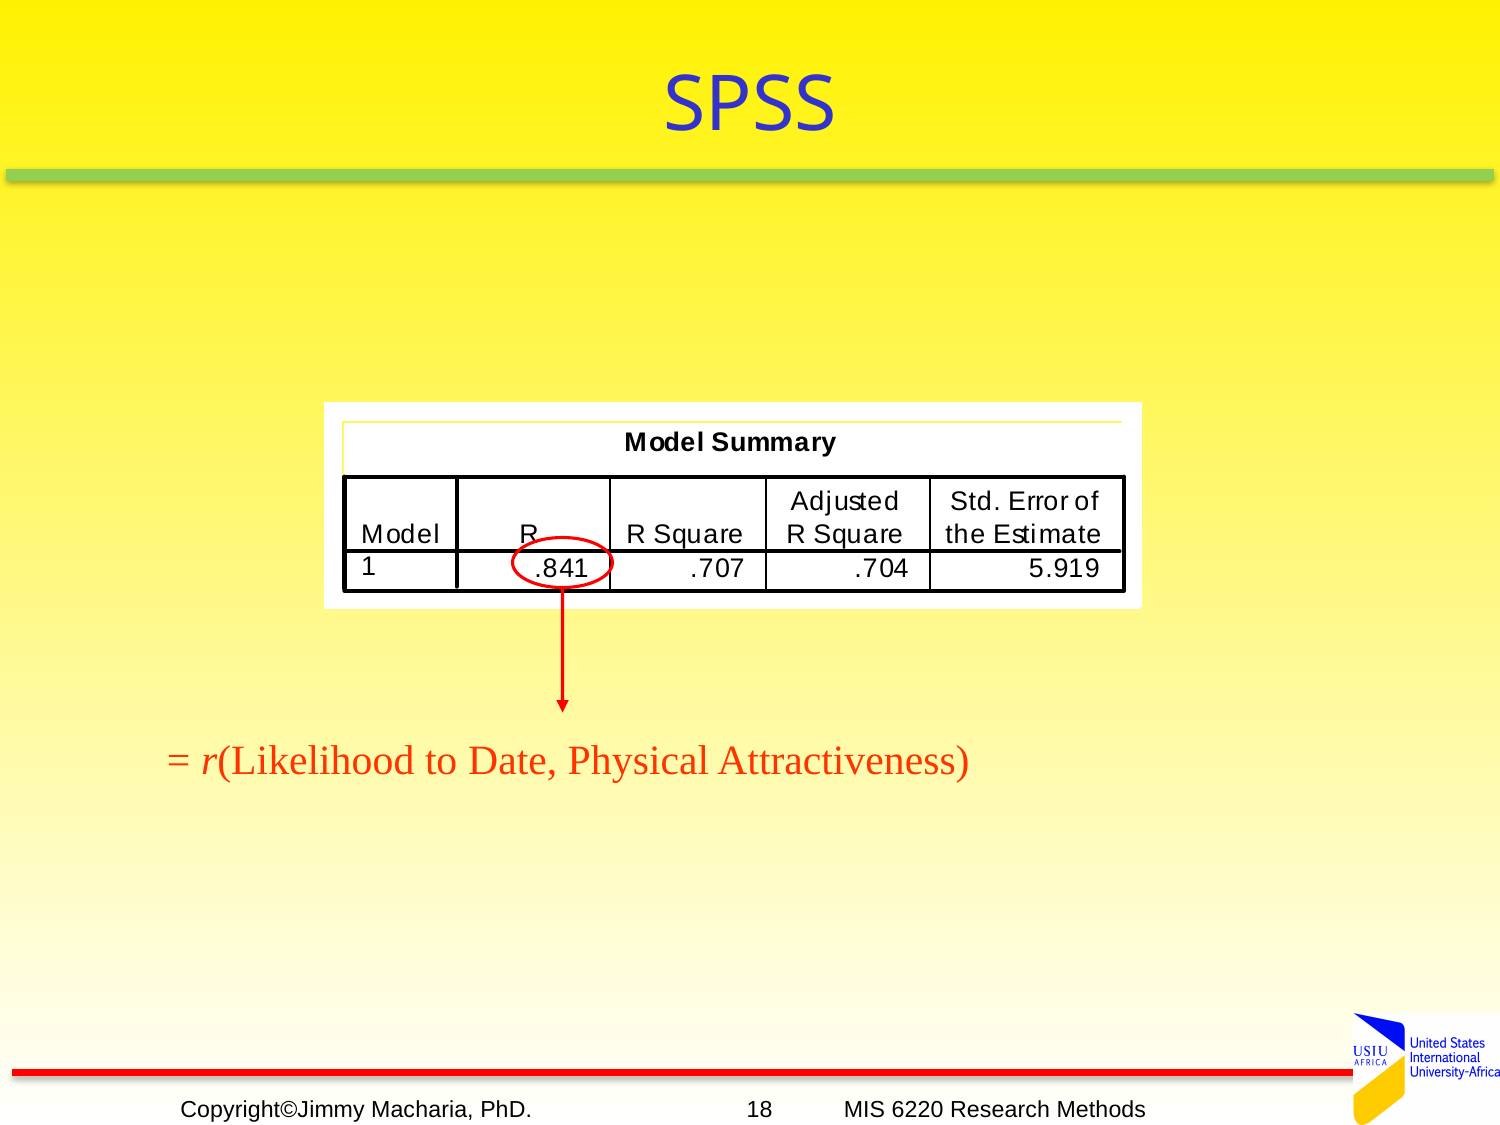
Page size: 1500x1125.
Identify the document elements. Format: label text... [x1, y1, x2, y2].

picture [1353, 1013, 1500, 1125]
title SPSS [12, 24, 1488, 175]
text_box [124, 537, 1013, 791]
list [50, 200, 1438, 1050]
picture [323, 401, 1177, 619]
